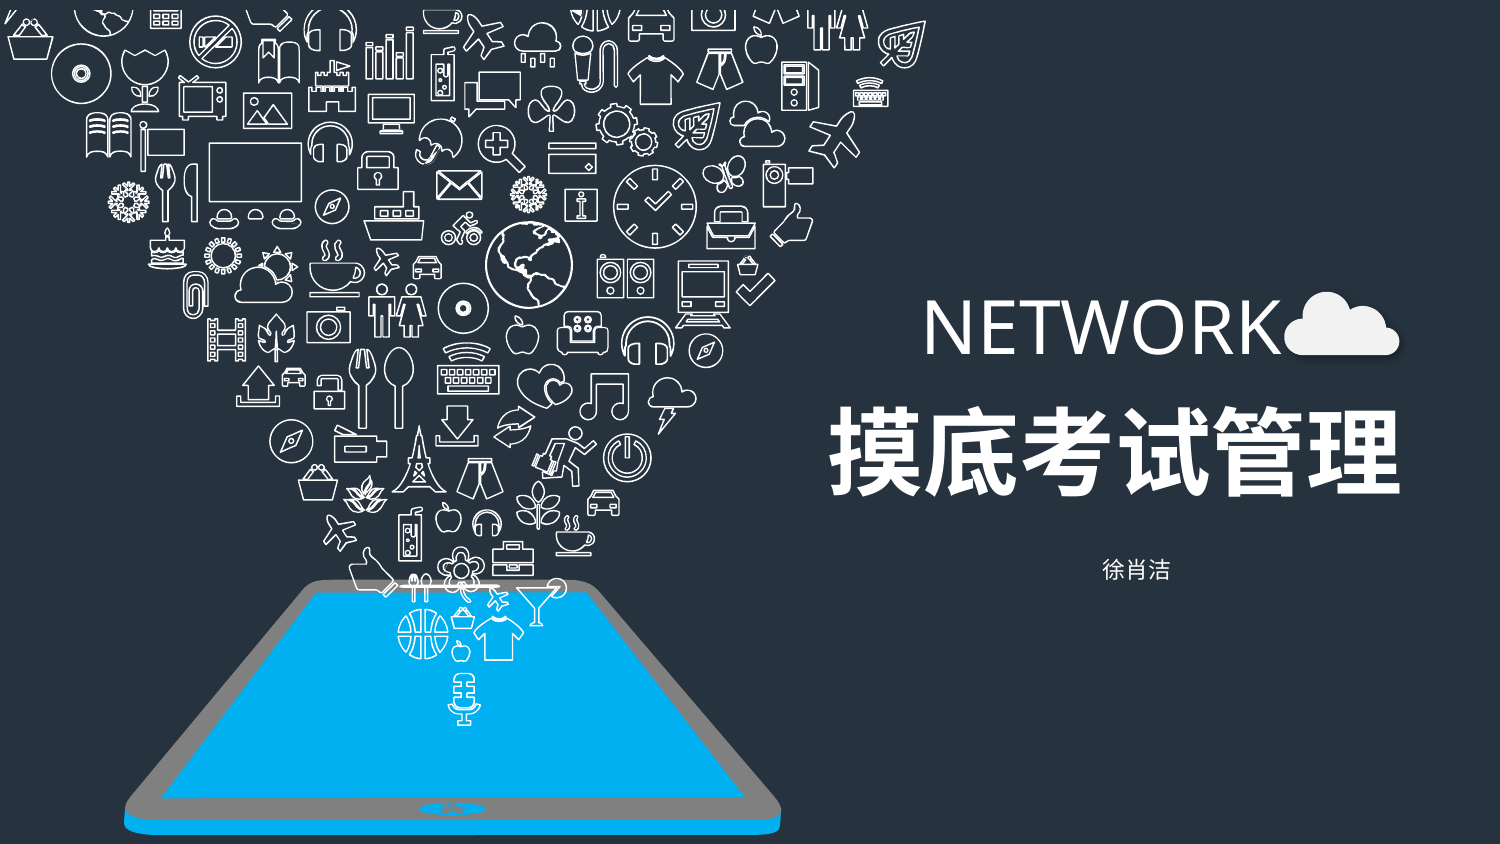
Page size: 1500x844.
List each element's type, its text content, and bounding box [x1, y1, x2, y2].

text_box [4, 0, 969, 726]
text_box 徐肖洁 [969, 548, 1306, 591]
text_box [118, 726, 789, 836]
text_box [1284, 291, 1400, 356]
text_box 摸底考试管理 [969, 385, 1425, 515]
text_box NETWORK [969, 272, 1350, 378]
